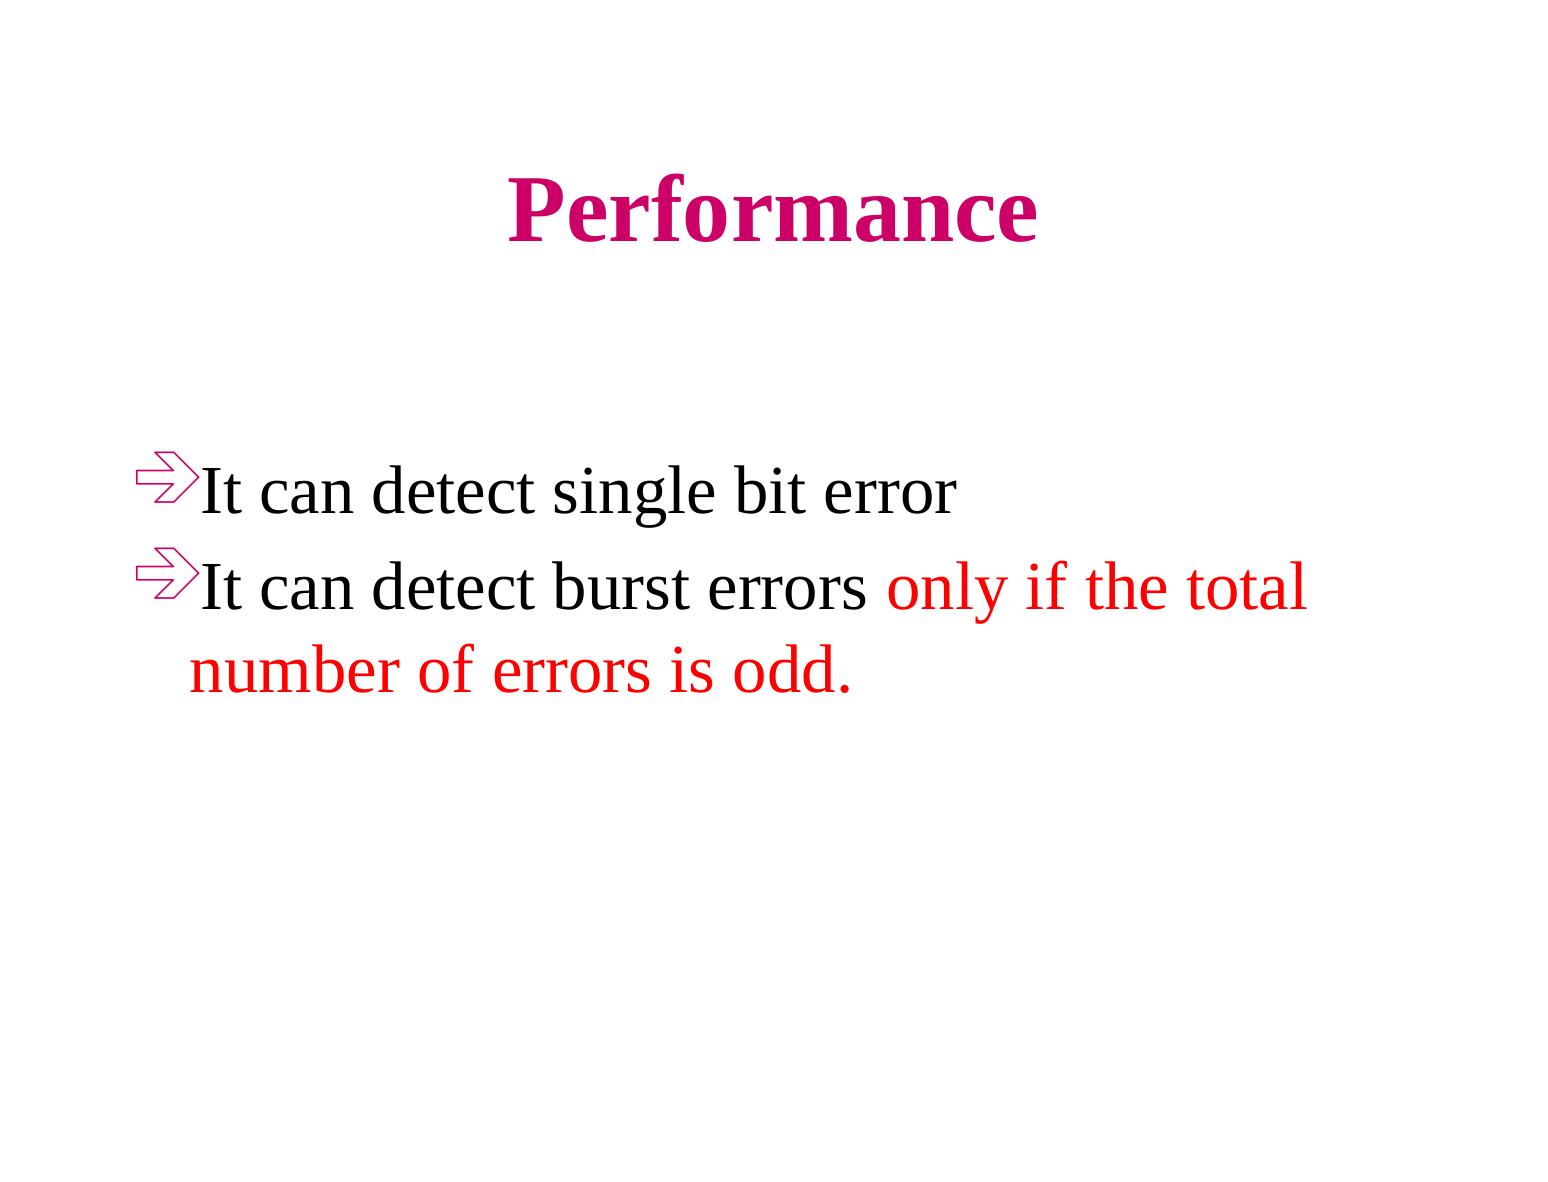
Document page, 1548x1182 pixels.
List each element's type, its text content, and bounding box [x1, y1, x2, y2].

list It can detect single bit error It can detect burst errors only if the total number of errors is odd. [115, 340, 1432, 1051]
title Performance [115, 104, 1432, 303]
